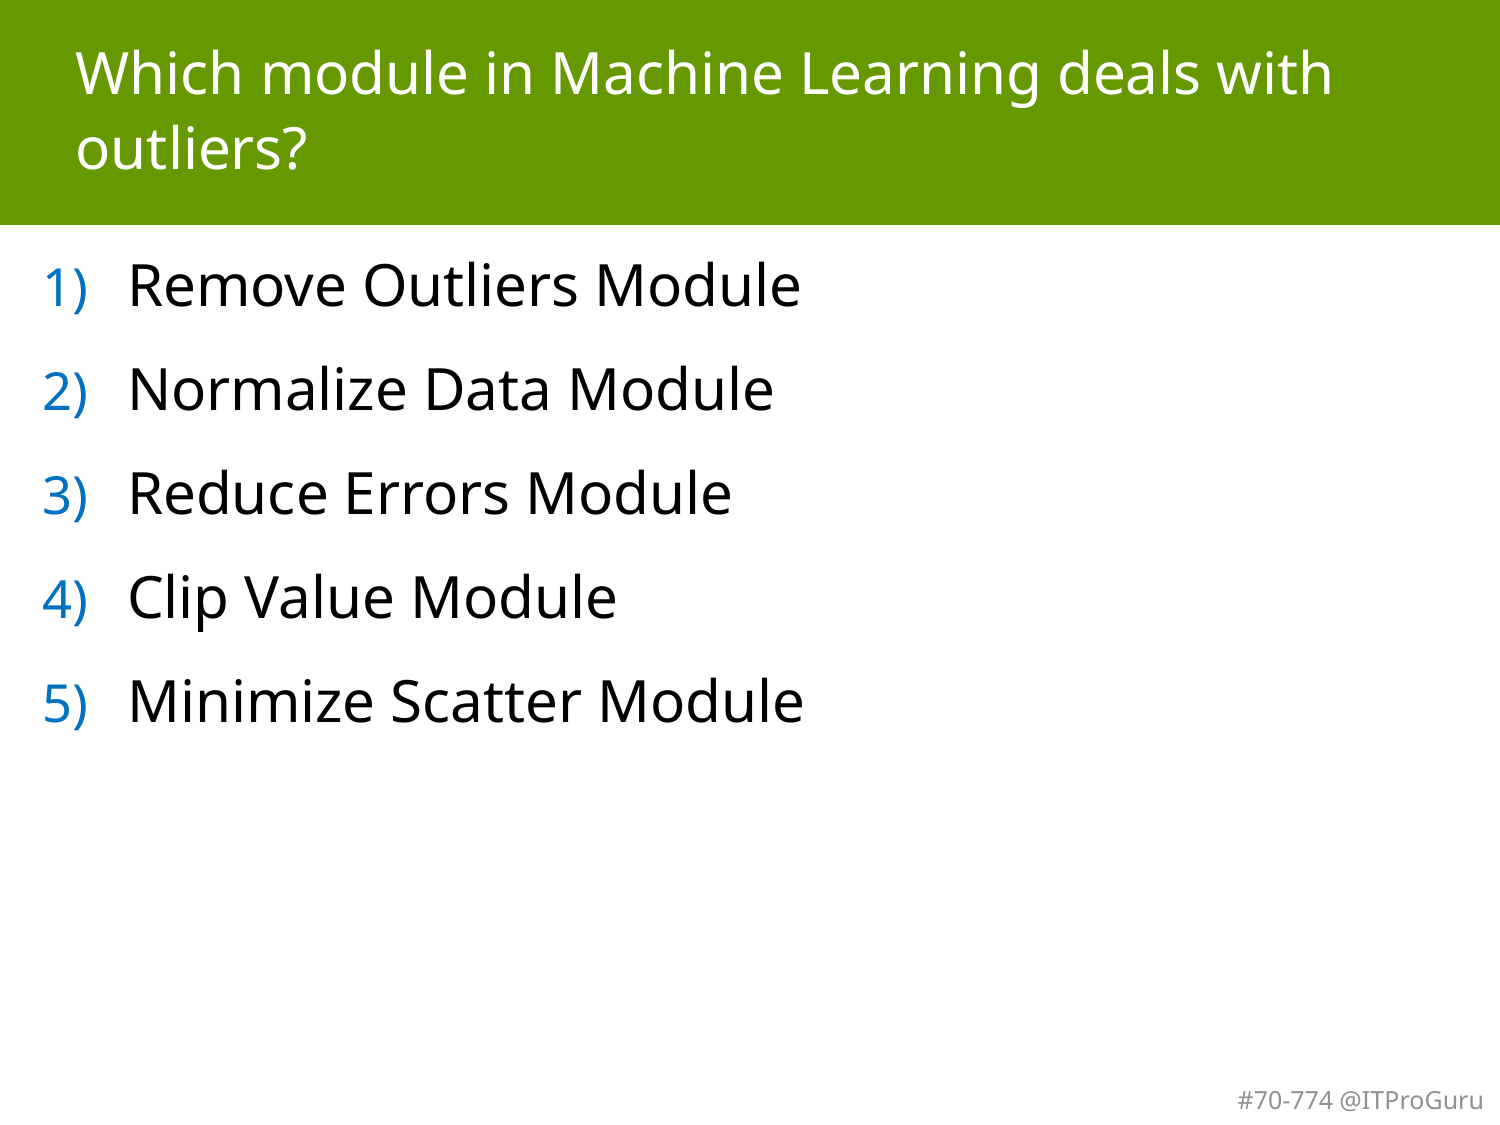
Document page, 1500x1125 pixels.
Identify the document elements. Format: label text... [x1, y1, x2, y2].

title Which module in Machine Learning deals with outliers? [75, 0, 1351, 213]
list Remove Outliers Module Normalize Data Module Reduce Errors Module Clip Value Module Minimize Scatter Module [42, 242, 1450, 1017]
